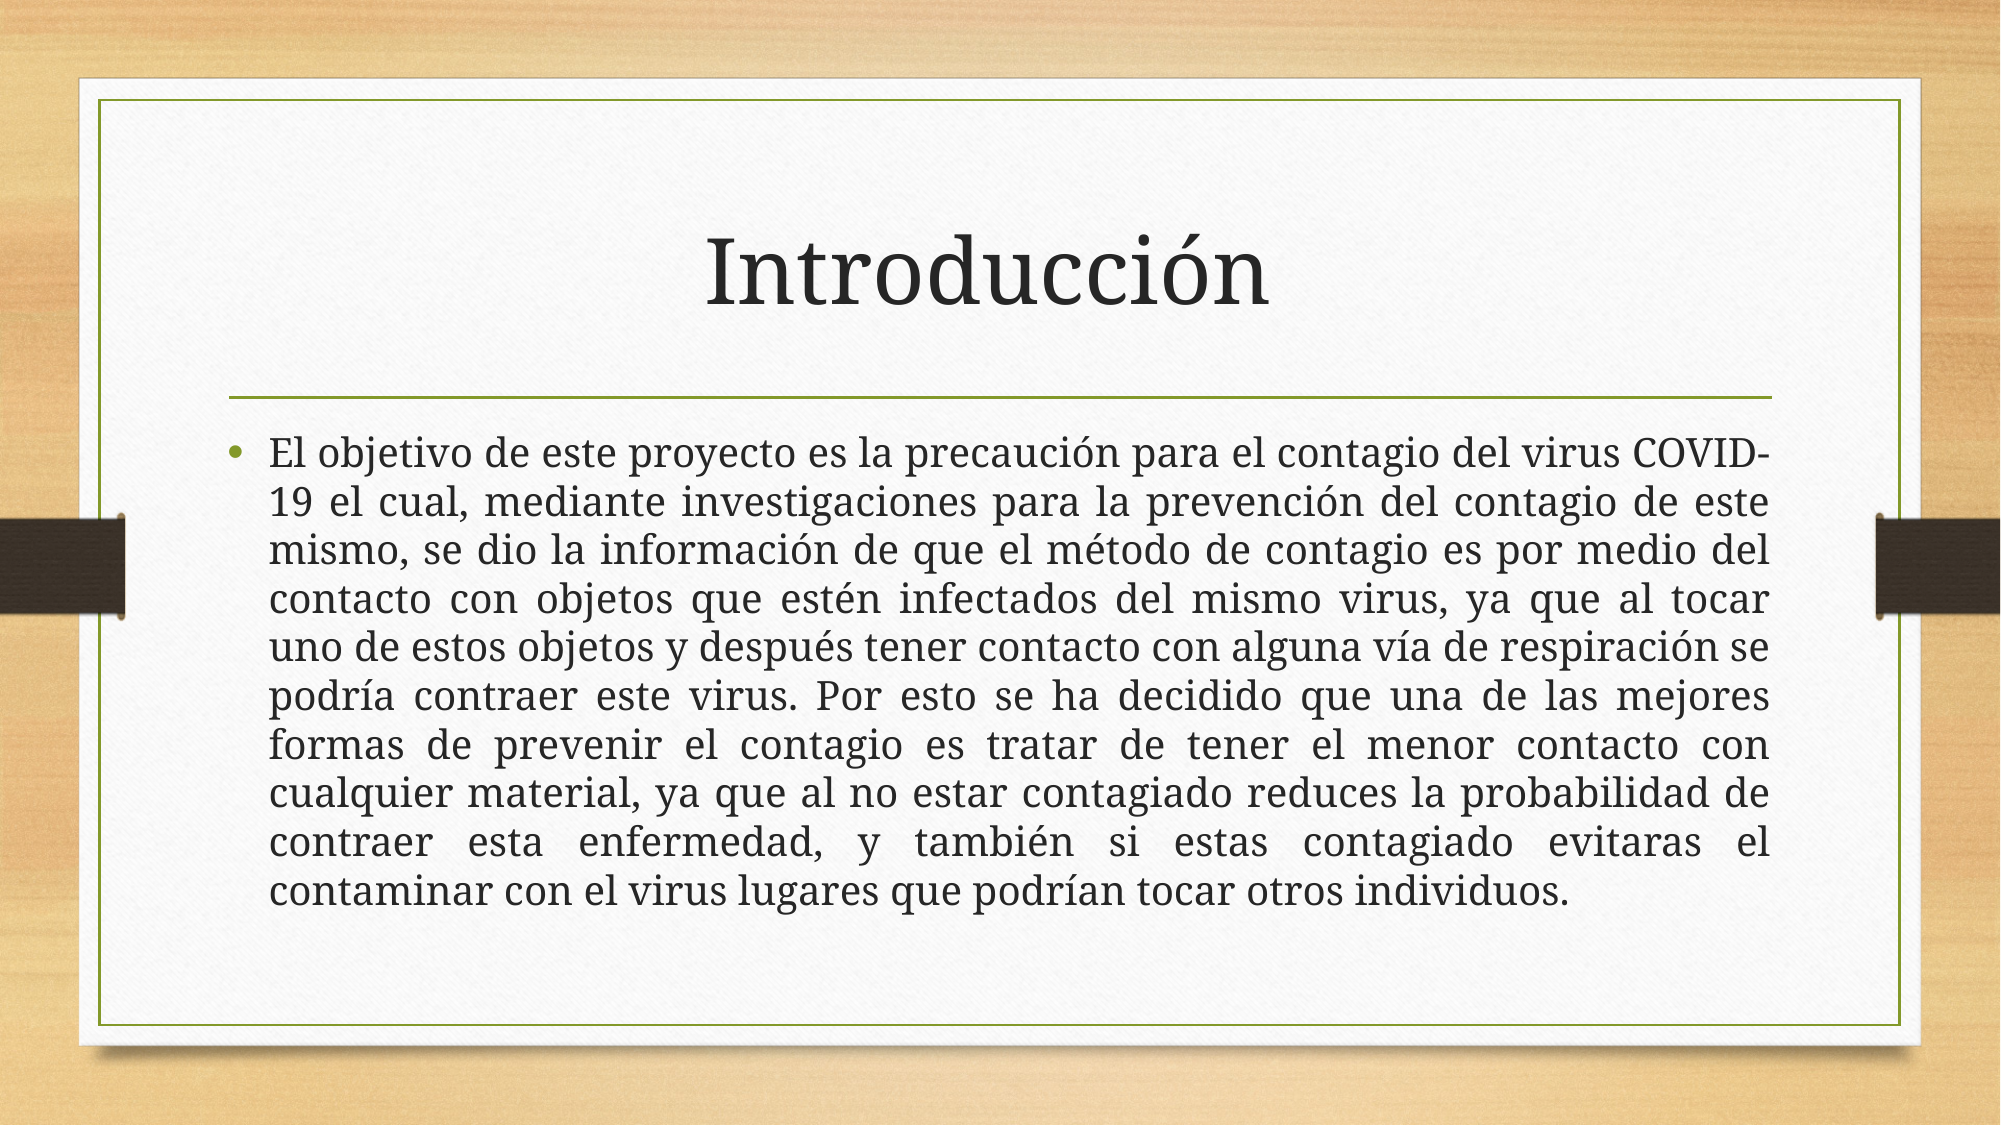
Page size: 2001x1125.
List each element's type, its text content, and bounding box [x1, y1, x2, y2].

list El objetivo de este proyecto es la precaución para el contagio del virus COVID-19 el cual, mediante investigaciones para la prevención del contagio de este mismo, se dio la información de que el método de contagio es por medio del contacto con objetos que estén infectados del mismo virus, ya que al tocar uno de estos objetos y después tener contacto con alguna vía de respiración se podría contraer este virus. Por esto se ha decidido que una de las mejores formas de prevenir el contagio es tratar de tener el menor contacto con cualquier material, ya que al no estar contagiado reduces la probabilidad de contraer esta enfermedad, y también si estas contagiado evitaras el contaminar con el virus lugares que podrían tocar otros individuos. [212, 419, 1788, 964]
title Introducción [212, 161, 1788, 375]
picture [0, 0, 2001, 1125]
